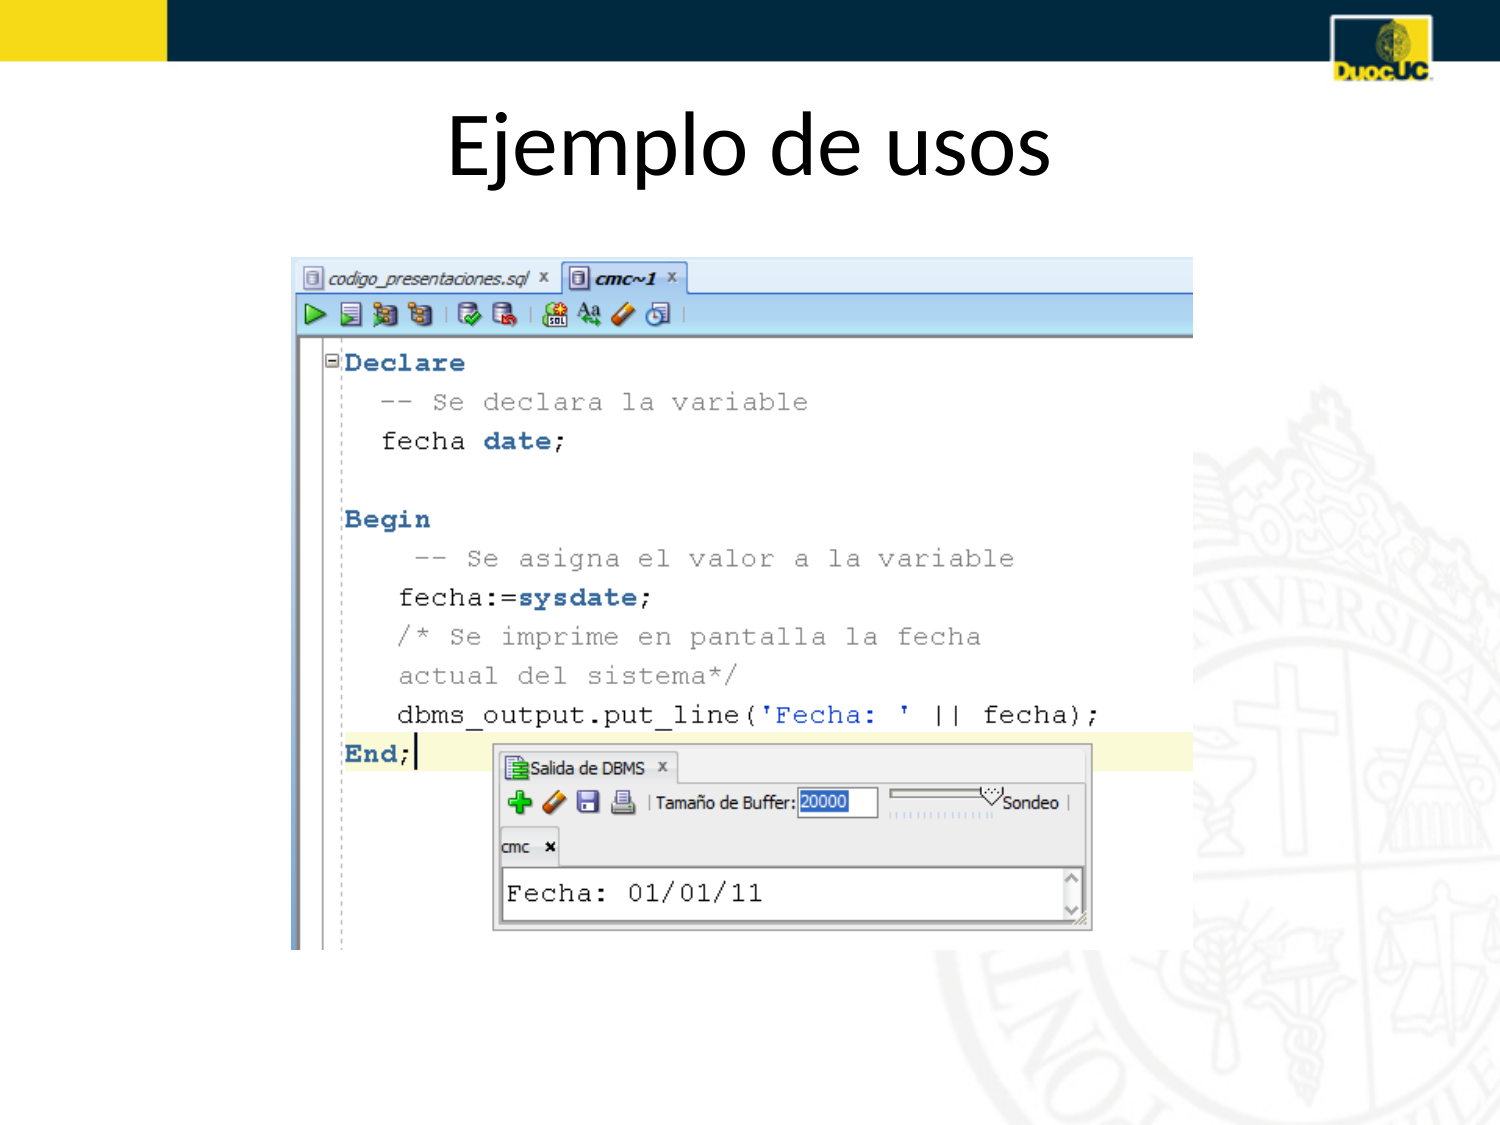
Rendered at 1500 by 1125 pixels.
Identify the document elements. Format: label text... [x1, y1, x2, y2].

picture [0, 0, 1500, 1125]
title Ejemplo de usos [75, 45, 1425, 233]
